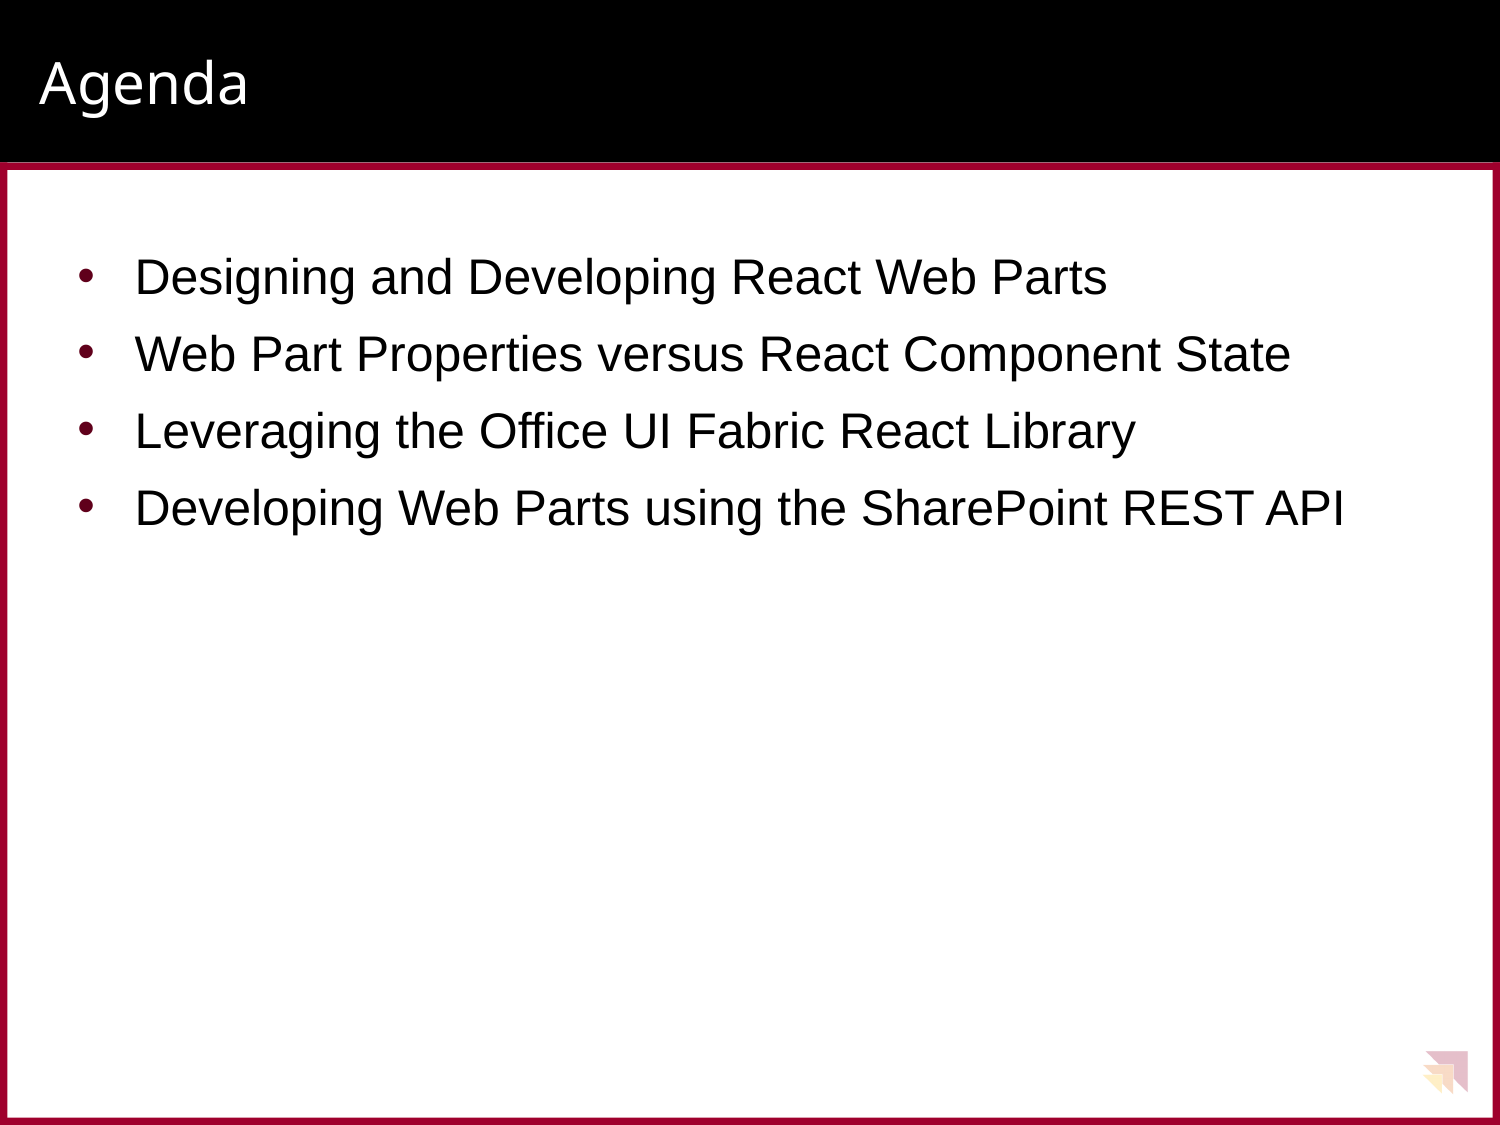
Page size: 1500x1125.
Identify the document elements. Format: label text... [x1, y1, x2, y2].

list Designing and Developing React Web Parts Web Part Properties versus React Component State Leveraging the Office UI Fabric React Library Developing Web Parts using the SharePoint REST API [62, 237, 1438, 1088]
title Agenda [24, 12, 1438, 150]
